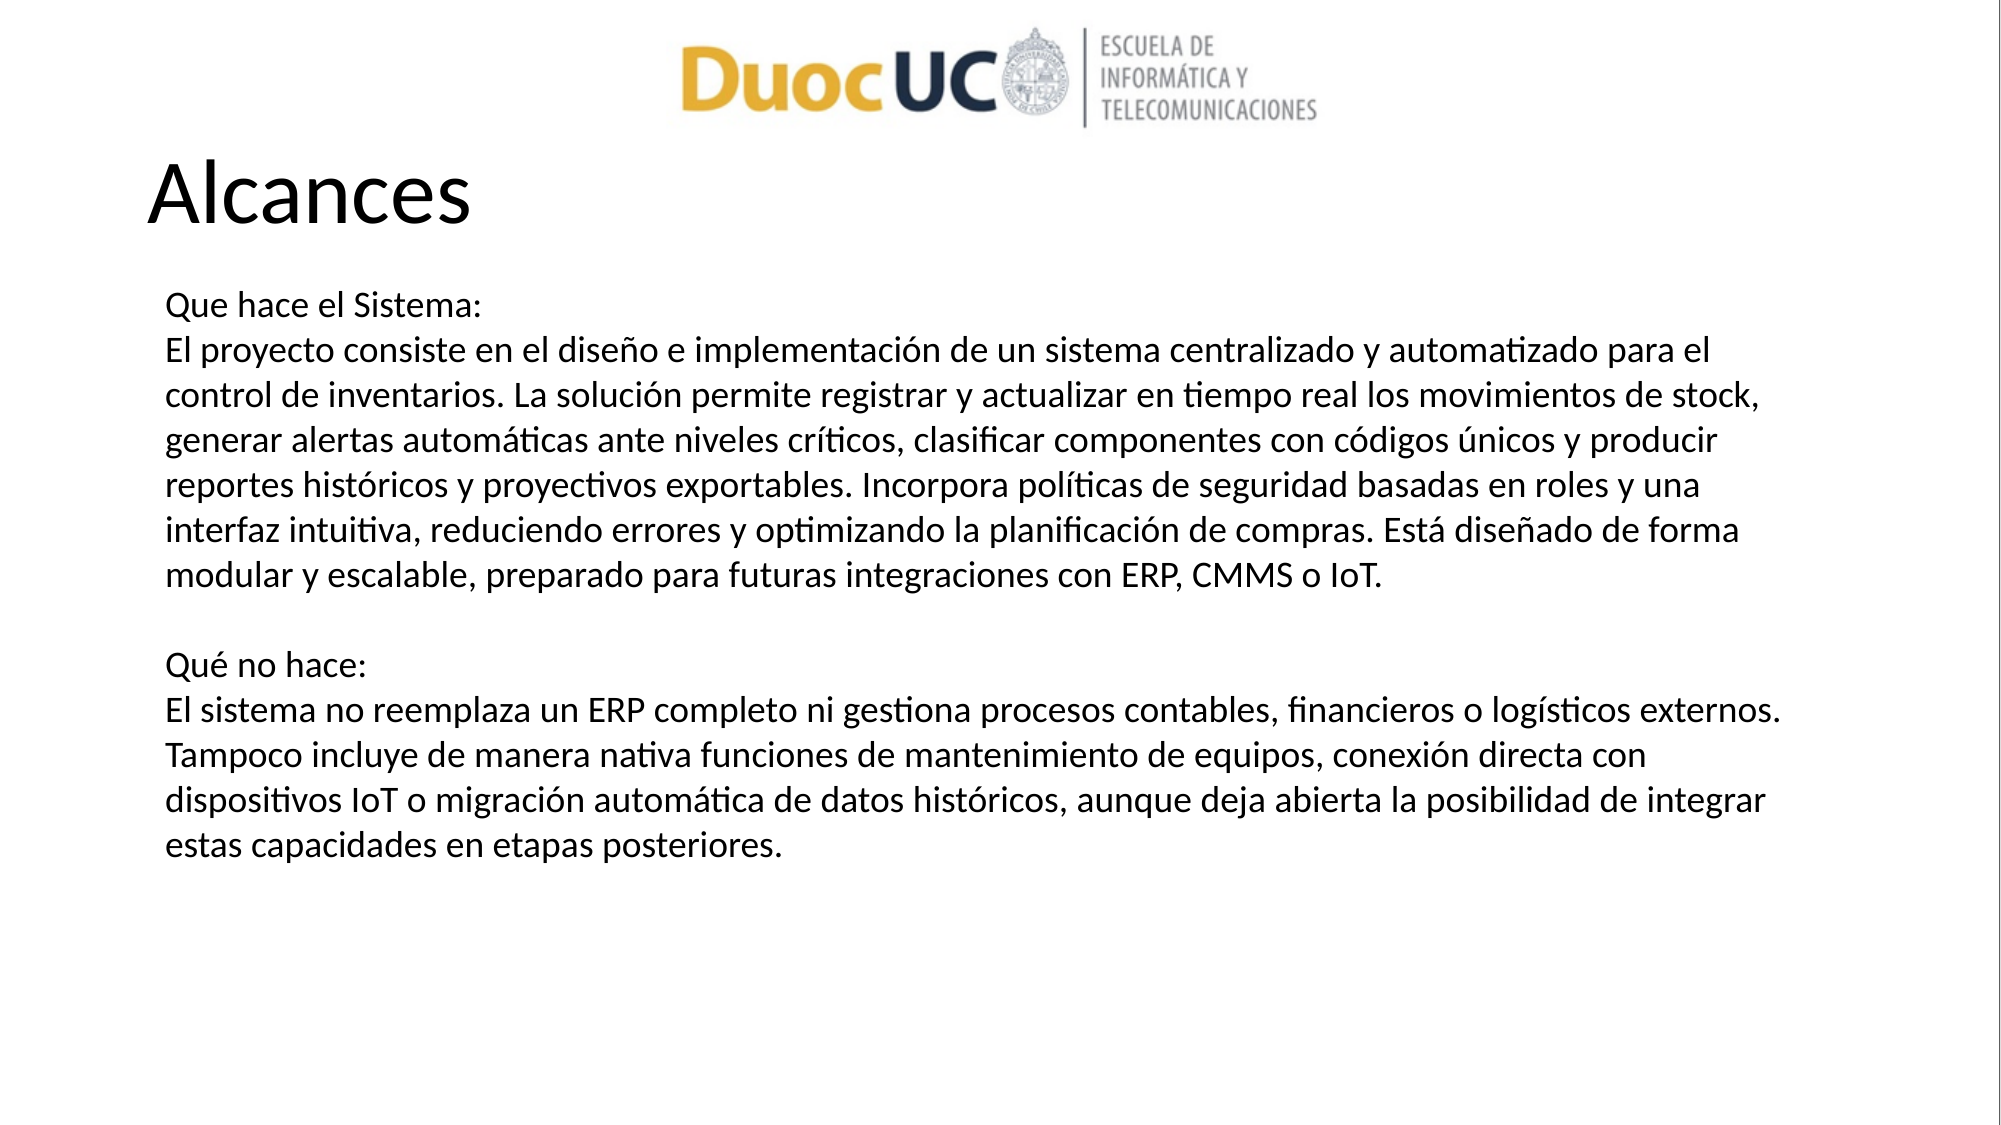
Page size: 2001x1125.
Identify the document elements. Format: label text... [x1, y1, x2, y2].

text_box Que hace el Sistema: El proyecto consiste en el diseño e implementación de un sistema centralizado y automatizado para el control de inventarios. La solución permite registrar y actualizar en tiempo real los movimientos de stock, generar alertas automáticas ante niveles críticos, clasificar componentes con códigos únicos y producir reportes históricos y proyectivos exportables. Incorpora políticas de seguridad basadas en roles y una interfaz intuitiva, reduciendo errores y optimizando la planificación de compras. Está diseñado de forma modular y escalable, preparado para futuras integraciones con ERP, CMMS o IoT. Qué no hace: El sistema no reemplaza un ERP completo ni gestiona procesos contables, financieros o logísticos externos. Tampoco incluye de manera nativa funciones de mantenimiento de equipos, conexión directa con dispositivos IoT o migración automática de datos históricos, aunque deja abierta la posibilidad de integrar estas capacidades en etapas posteriores. [149, 273, 1803, 918]
title Alcances [132, 132, 1858, 256]
picture [0, 0, 2001, 1125]
